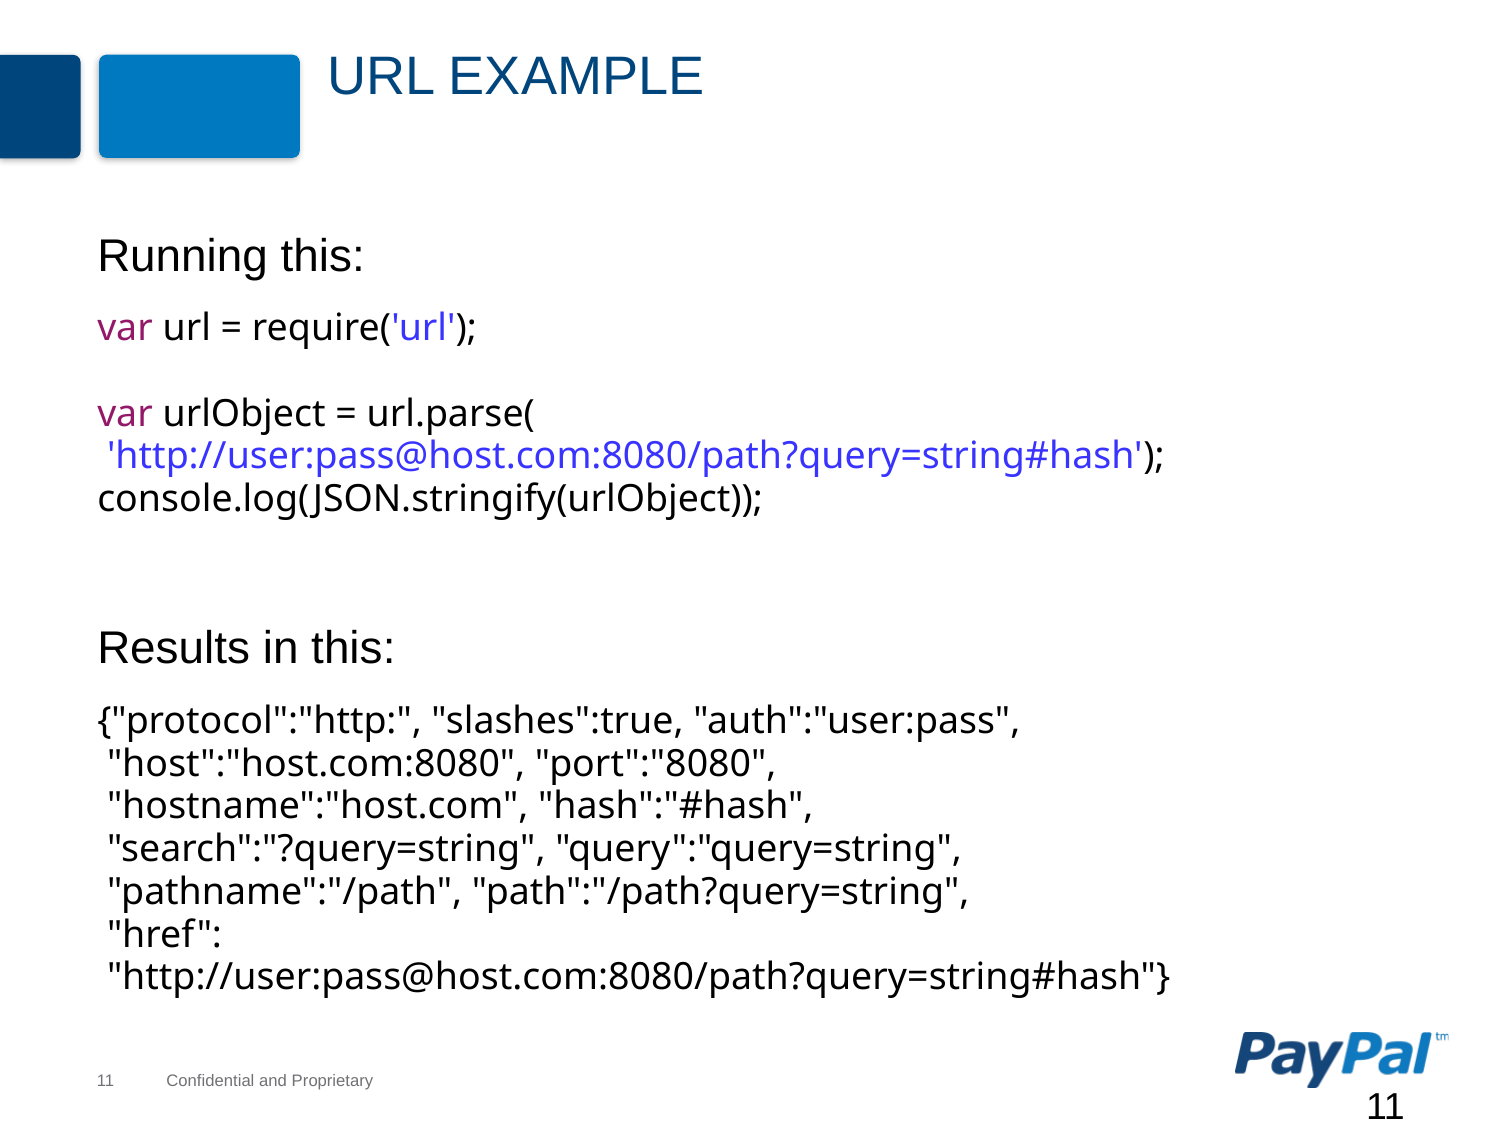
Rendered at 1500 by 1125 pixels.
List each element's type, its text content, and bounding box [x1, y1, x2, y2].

slide_number 11 [1351, 1074, 1500, 1125]
title URL Example [312, 37, 1463, 175]
list Running this: var url = require('url'); var urlObject = url.parse( 'http://user:pass@host.com:8080/path?query=string#hash'); console.log(JSON.stringify(urlObject)); Results in this: {"protocol":"http:", "slashes":true, "auth":"user:pass", "host":"host.com:8080", "port":"8080", "hostname":"host.com", "hash":"#hash", "search":"?query=string", "query":"query=string", "pathname":"/path", "path":"/path?query=string", "href": "http://user:pass@host.com:8080/path?query=string#hash"} [82, 221, 1500, 1013]
picture [1235, 1032, 1449, 1088]
